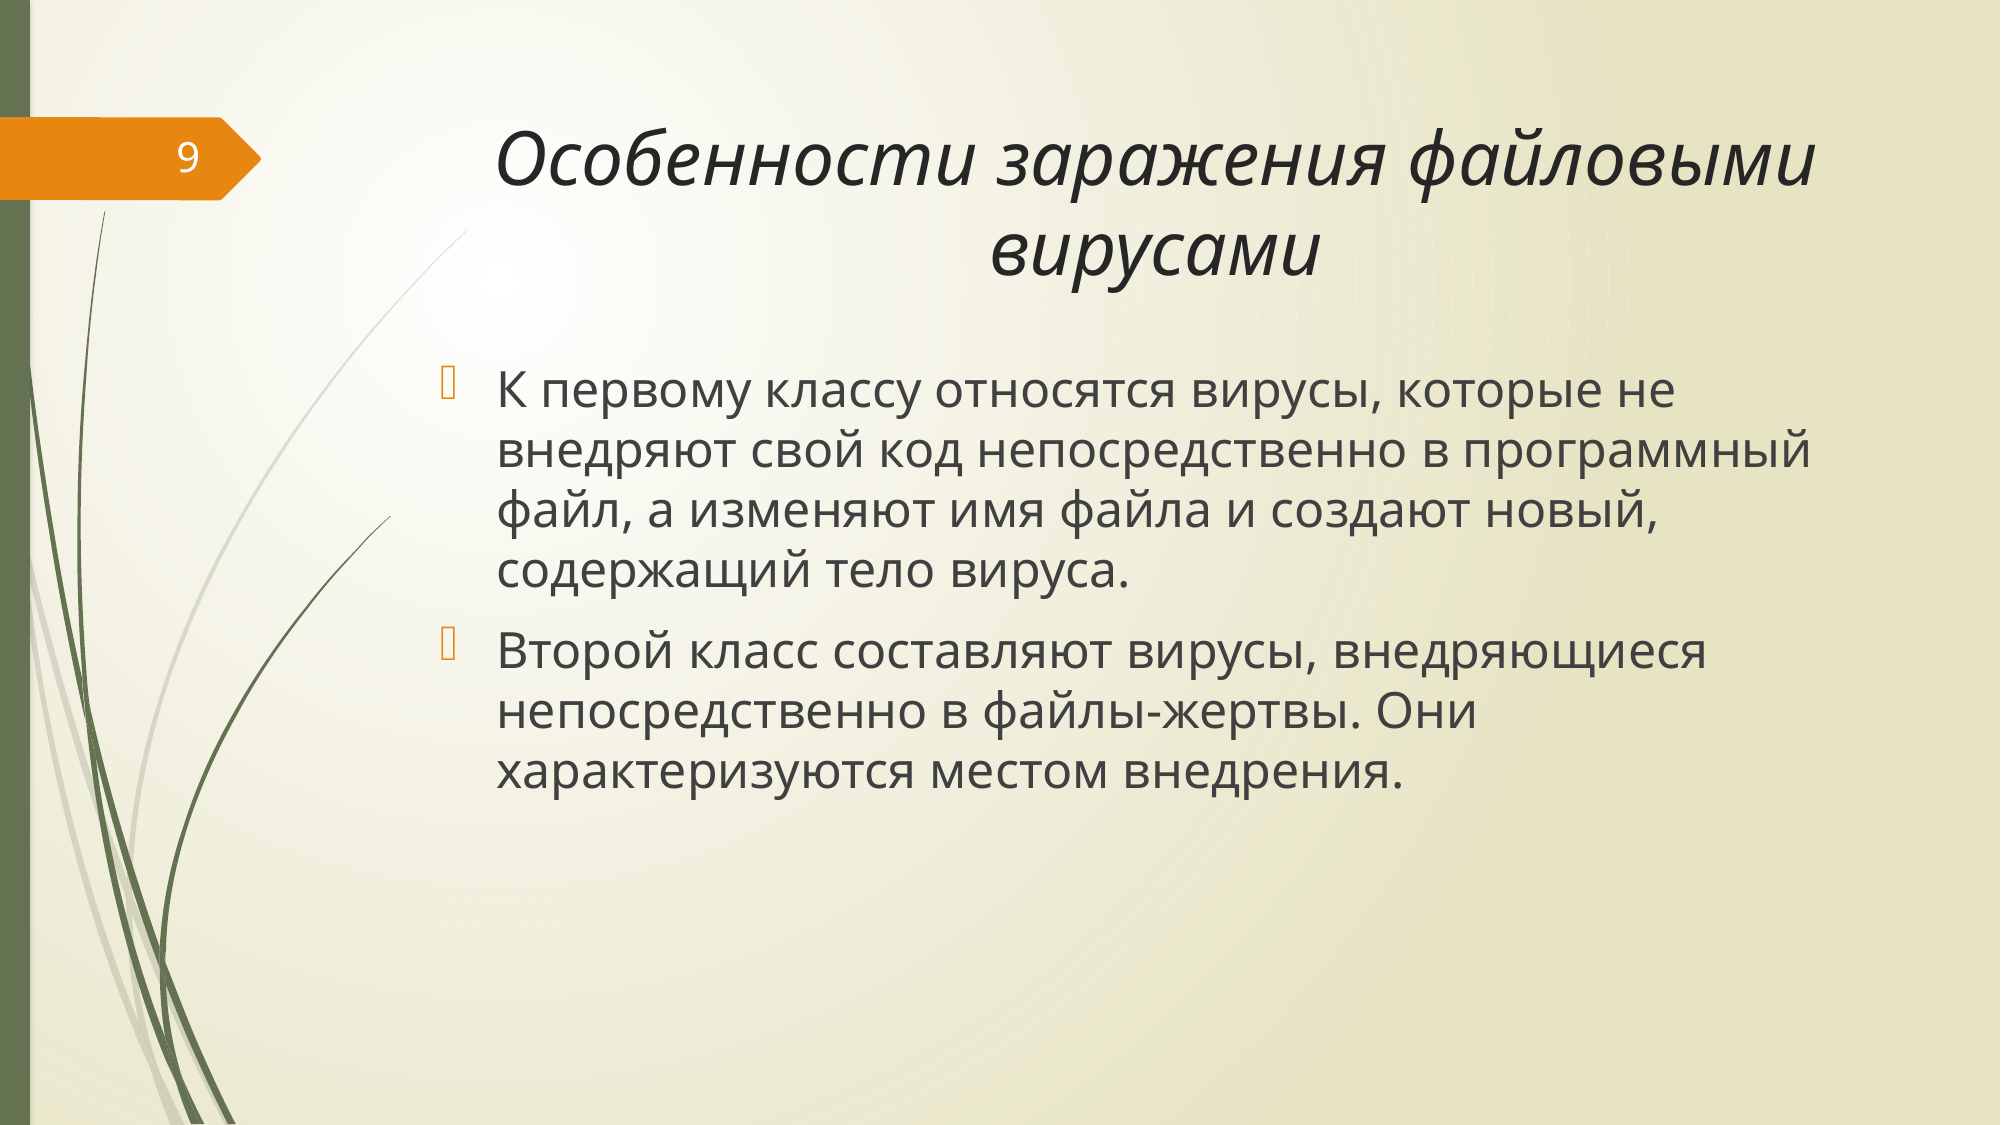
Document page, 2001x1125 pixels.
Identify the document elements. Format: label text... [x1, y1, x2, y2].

slide_number 9 [87, 129, 216, 190]
list К первому классу относятся вирусы, которые не внедряют свой код непосредственно в программный файл, а изменяют имя файла и создают новый, содержащий тело вируса. Второй класс составляют вирусы, внедряющиеся непосредственно в файлы-жертвы. Они характеризуются местом внедрения. [424, 350, 1888, 970]
title Особенности заражения файловыми вирусами [425, 102, 1888, 313]
